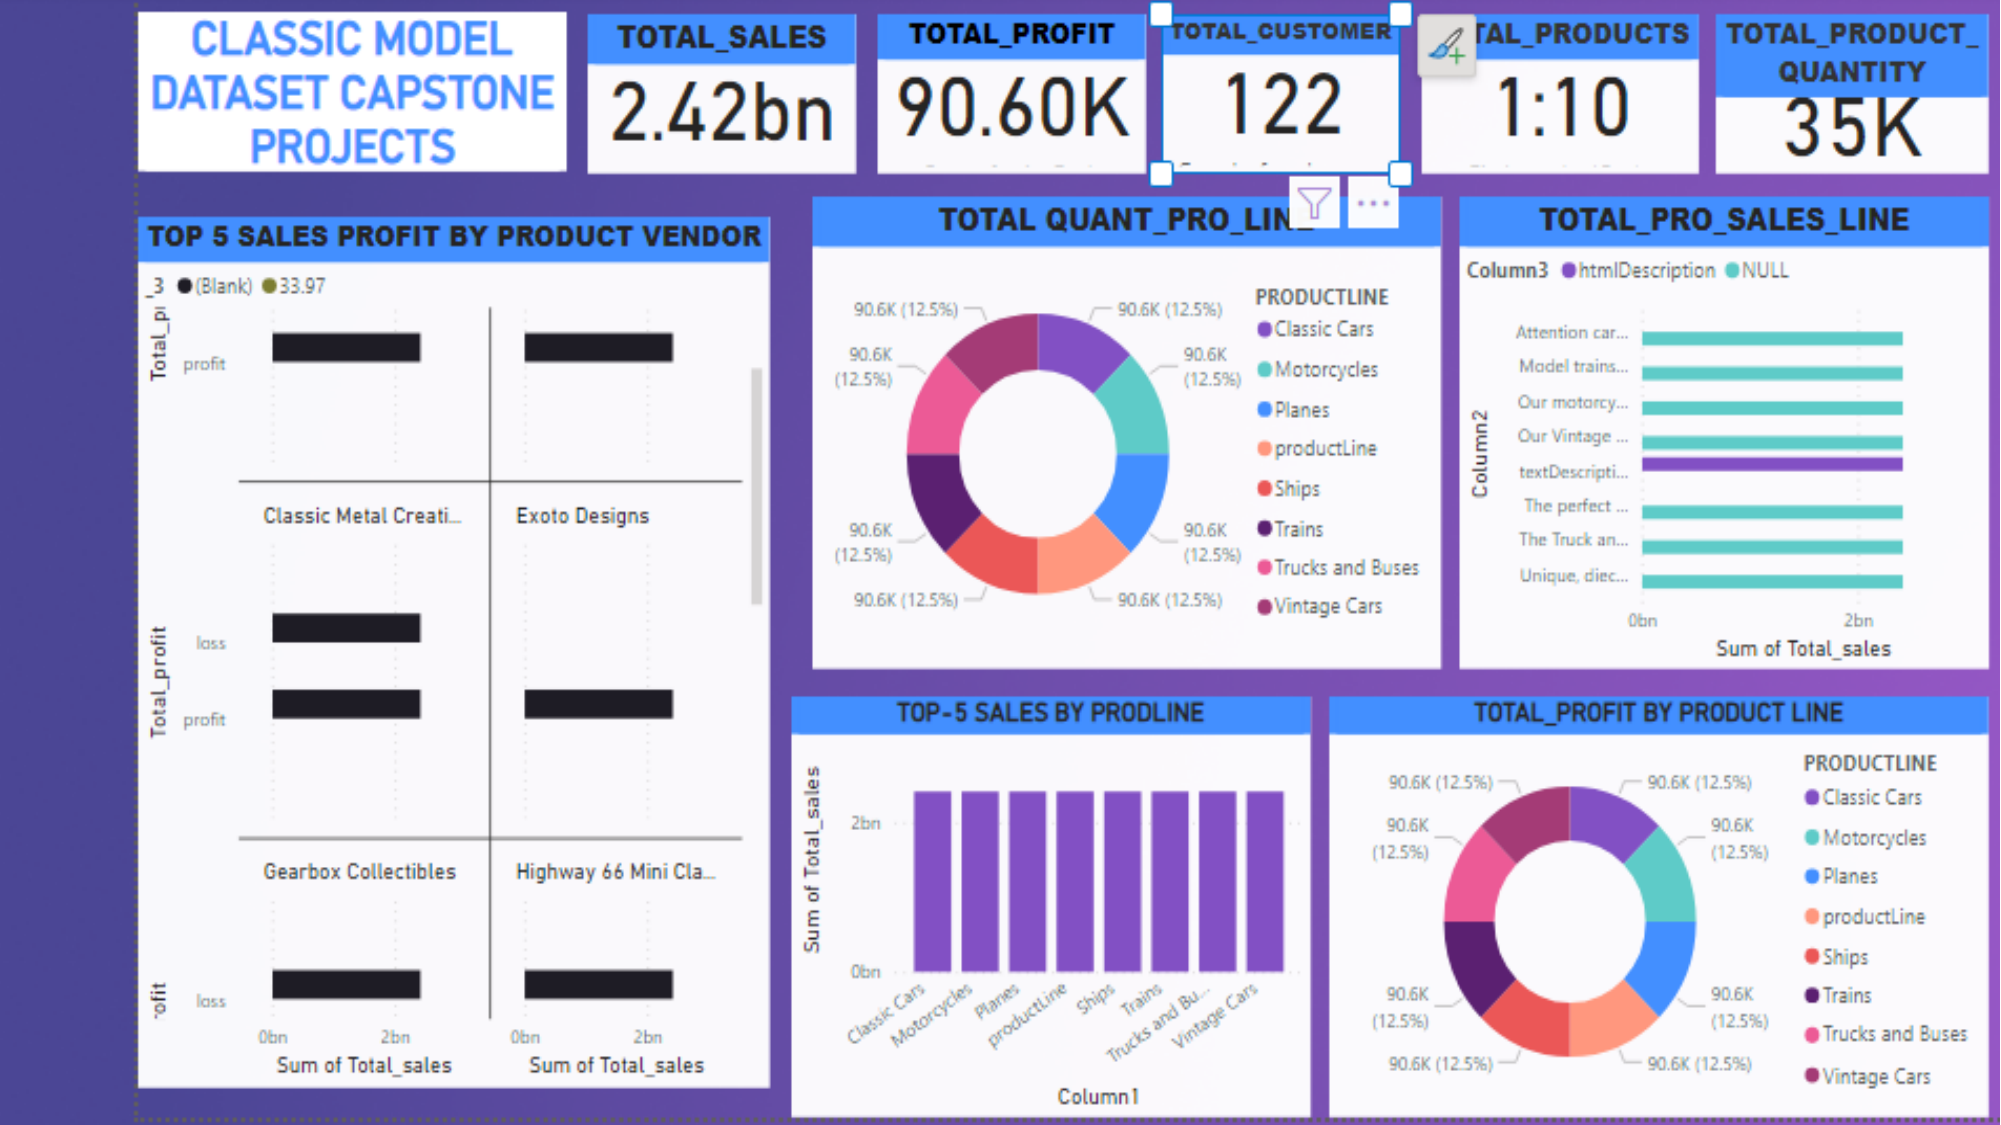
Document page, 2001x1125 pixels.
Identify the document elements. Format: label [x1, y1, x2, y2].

list [0, 0, 2000, 1125]
